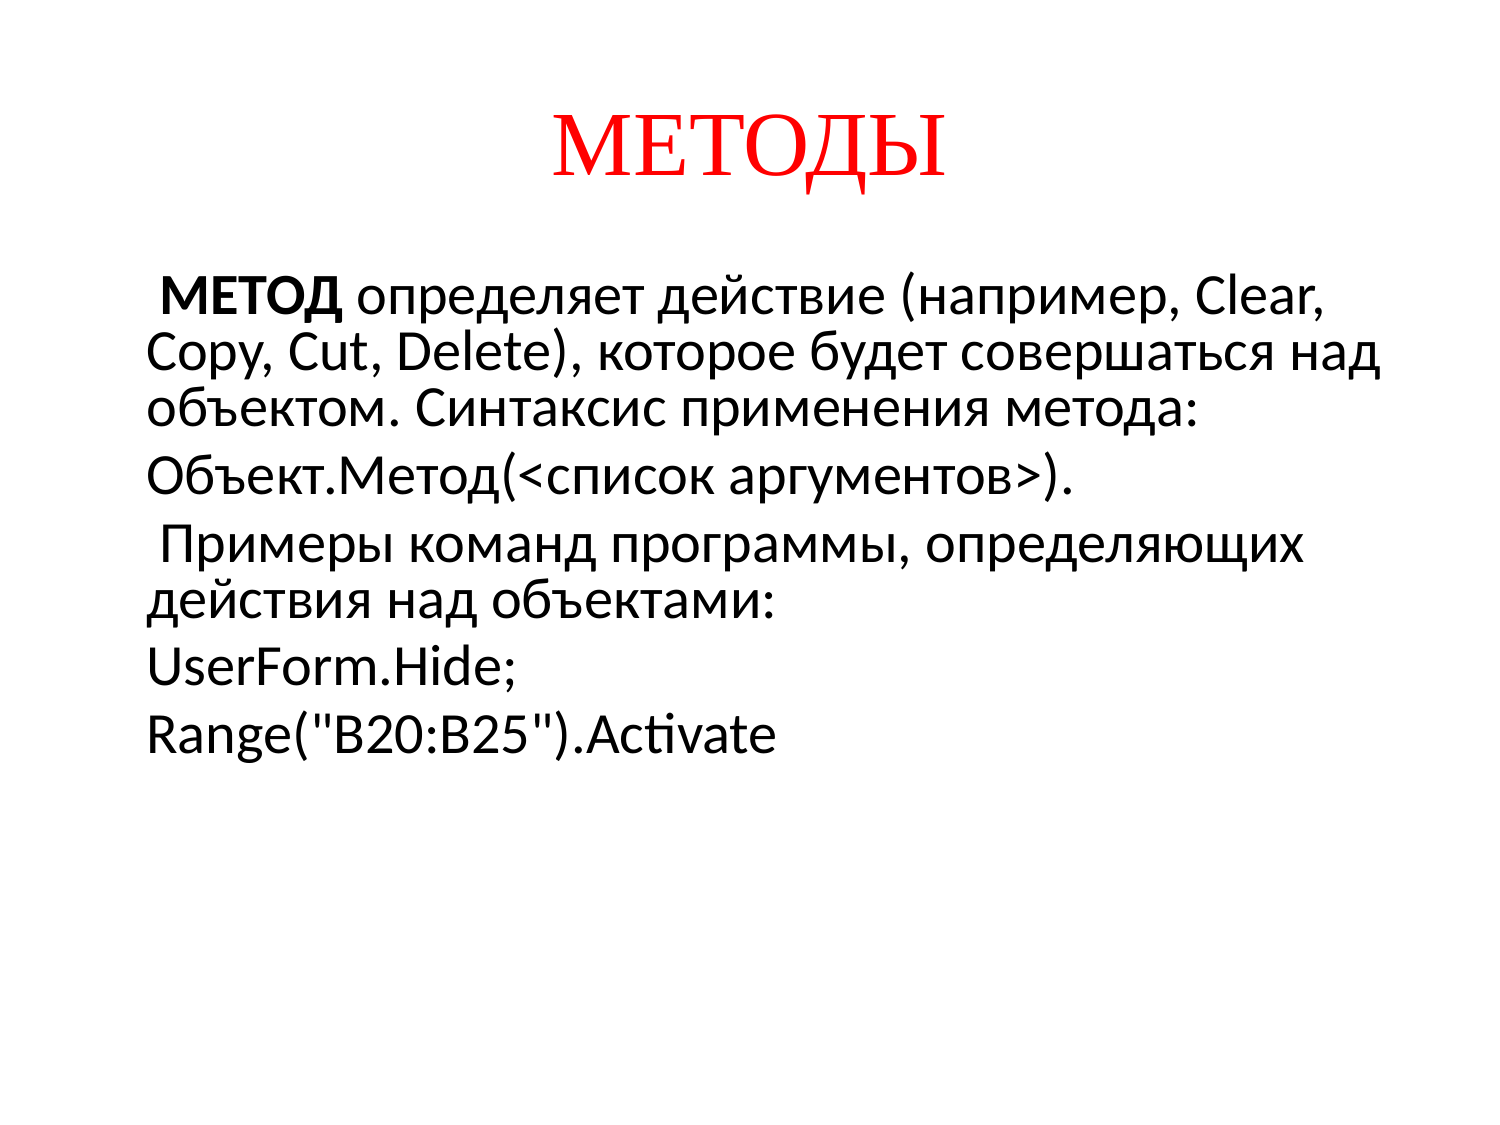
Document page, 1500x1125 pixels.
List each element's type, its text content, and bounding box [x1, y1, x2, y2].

title МЕТОДЫ [74, 44, 1426, 233]
list МЕТОД определяет действие (например, Clear, Copy, Cut, Delete), которое будет совершаться над объектом. Синтаксис применения метода: Объект.Метод(<список аргументов>). Примеры команд программы, определяющих действия над объектами: UserForm.Hide; Range("B20:B25").Activate [74, 262, 1426, 1006]
